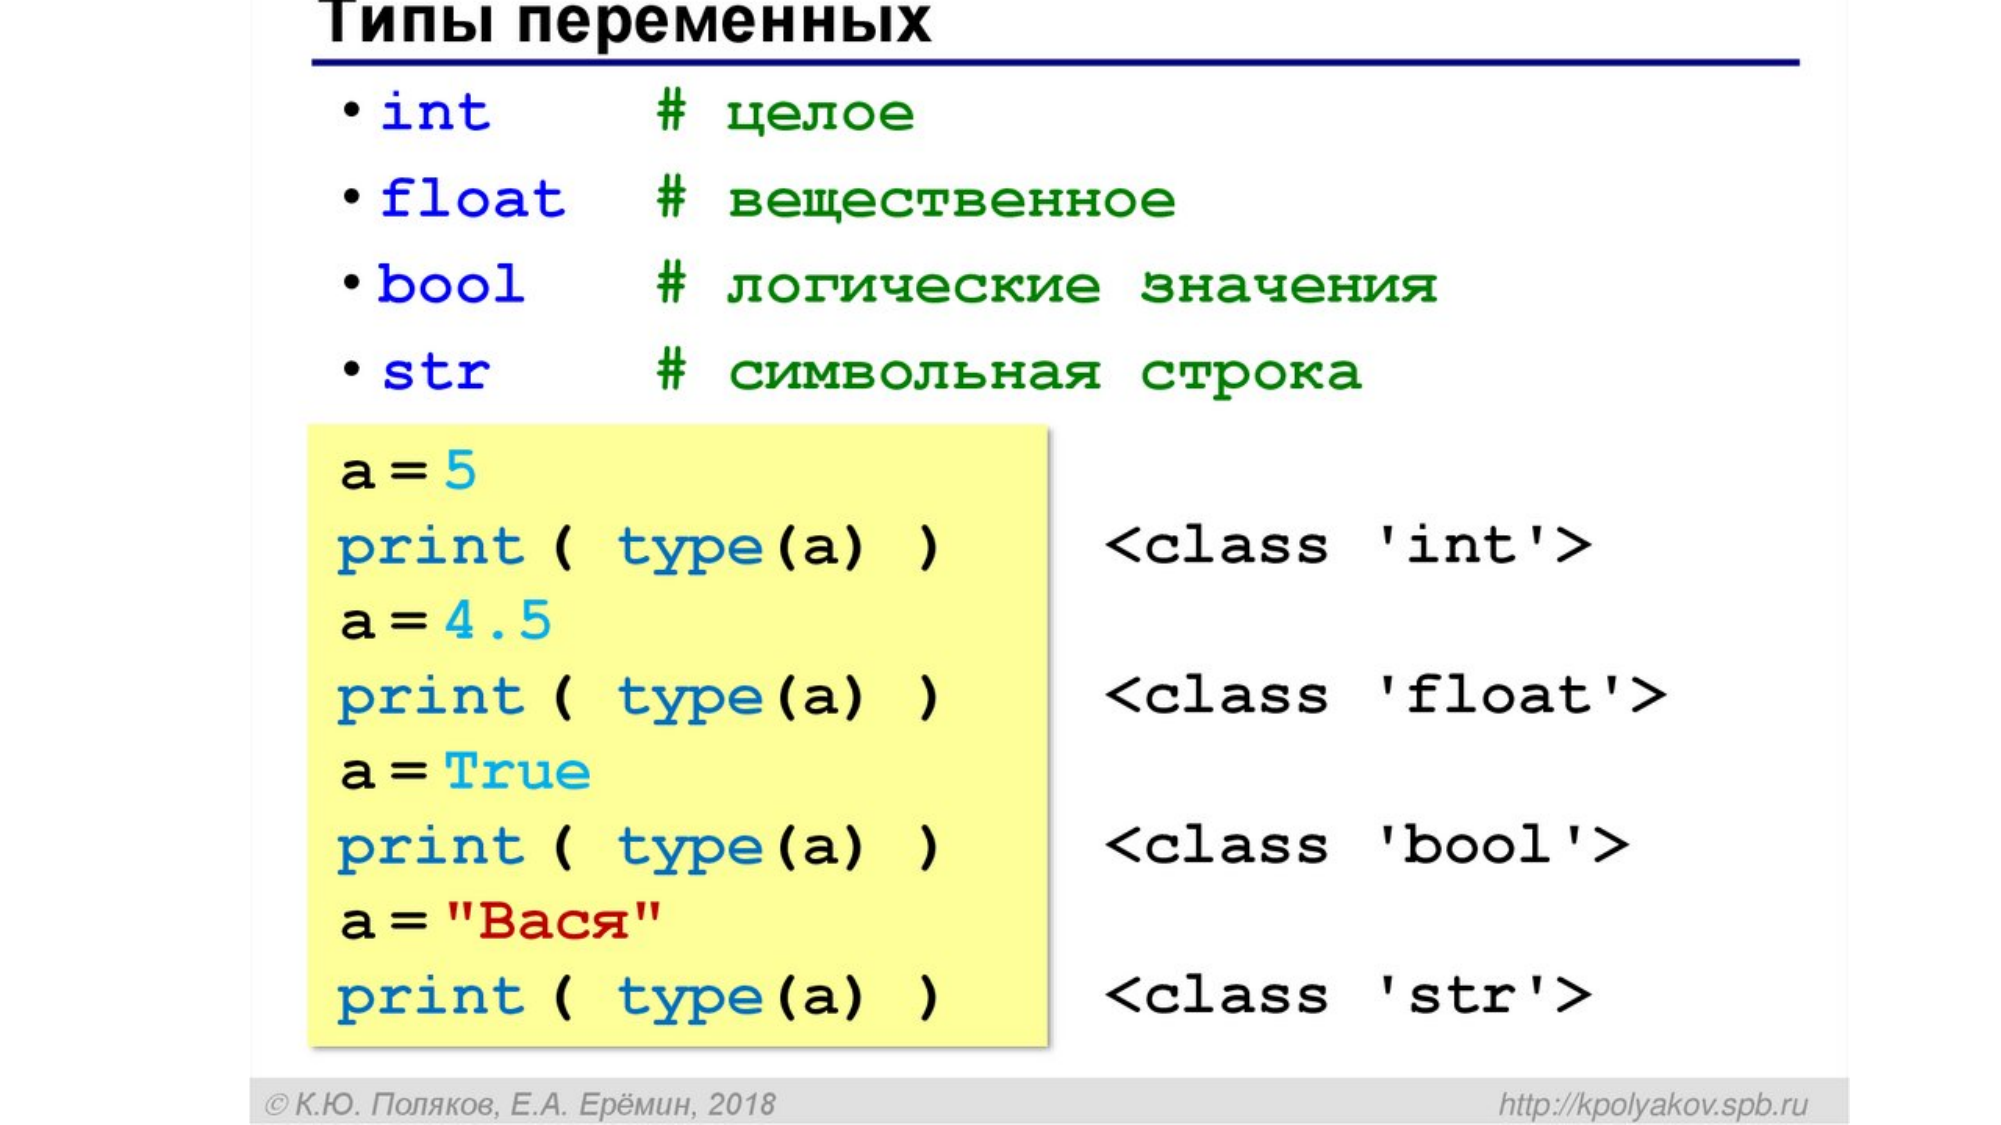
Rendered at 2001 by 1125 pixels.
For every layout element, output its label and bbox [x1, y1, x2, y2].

picture [249, 0, 1850, 1125]
